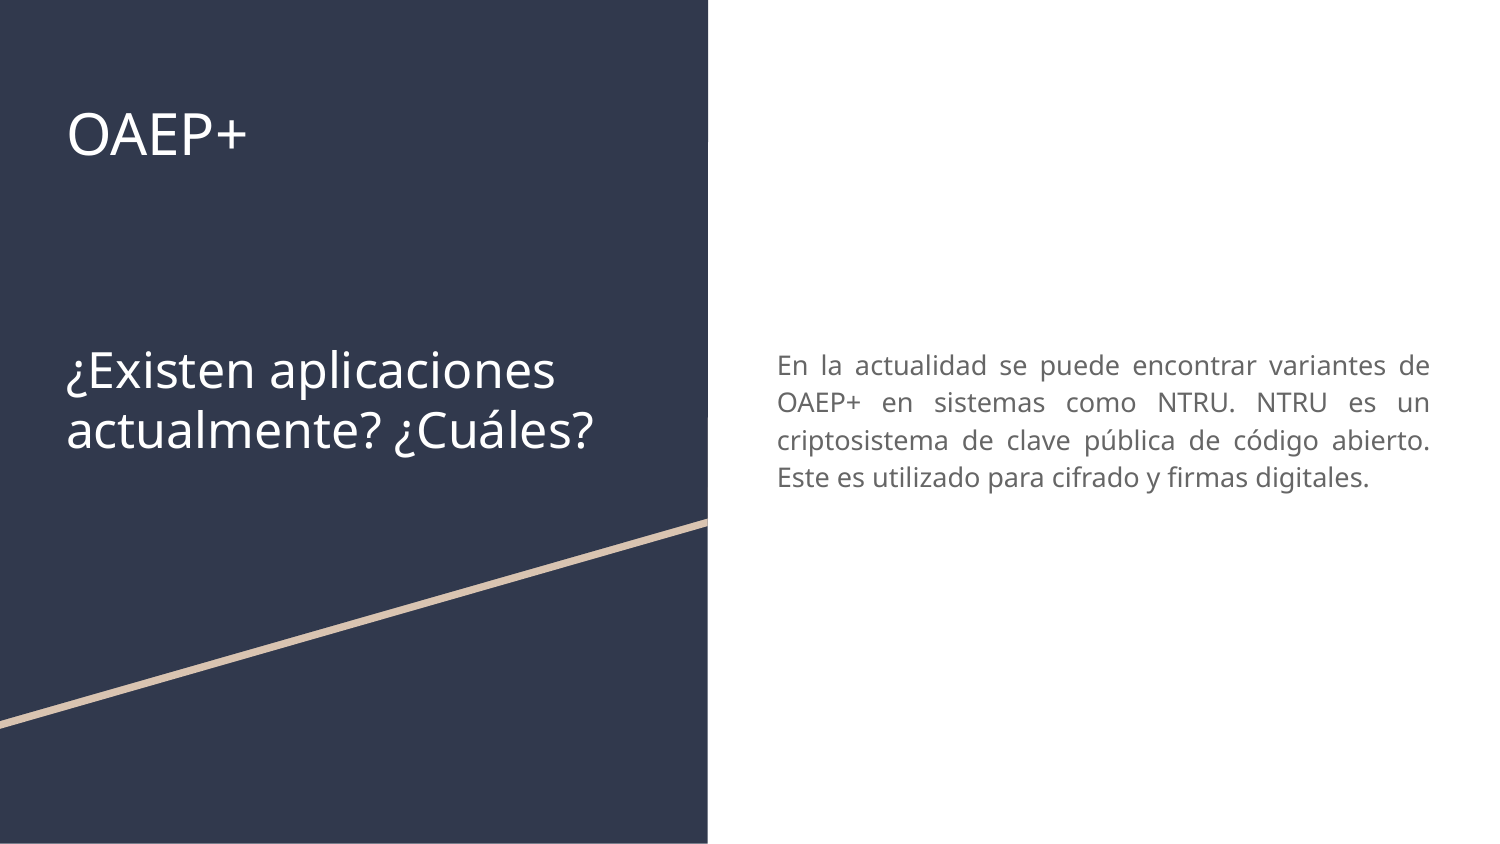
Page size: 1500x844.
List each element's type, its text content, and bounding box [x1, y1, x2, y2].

title OAEP+ [51, 82, 660, 231]
list En la actualidad se puede encontrar variantes de OAEP+ en sistemas como NTRU. NTRU es un criptosistema de clave pública de código abierto. Este es utilizado para cifrado y firmas digitales. [761, 82, 1446, 755]
title ¿Existen aplicaciones actualmente? ¿Cuáles? [51, 323, 660, 513]
